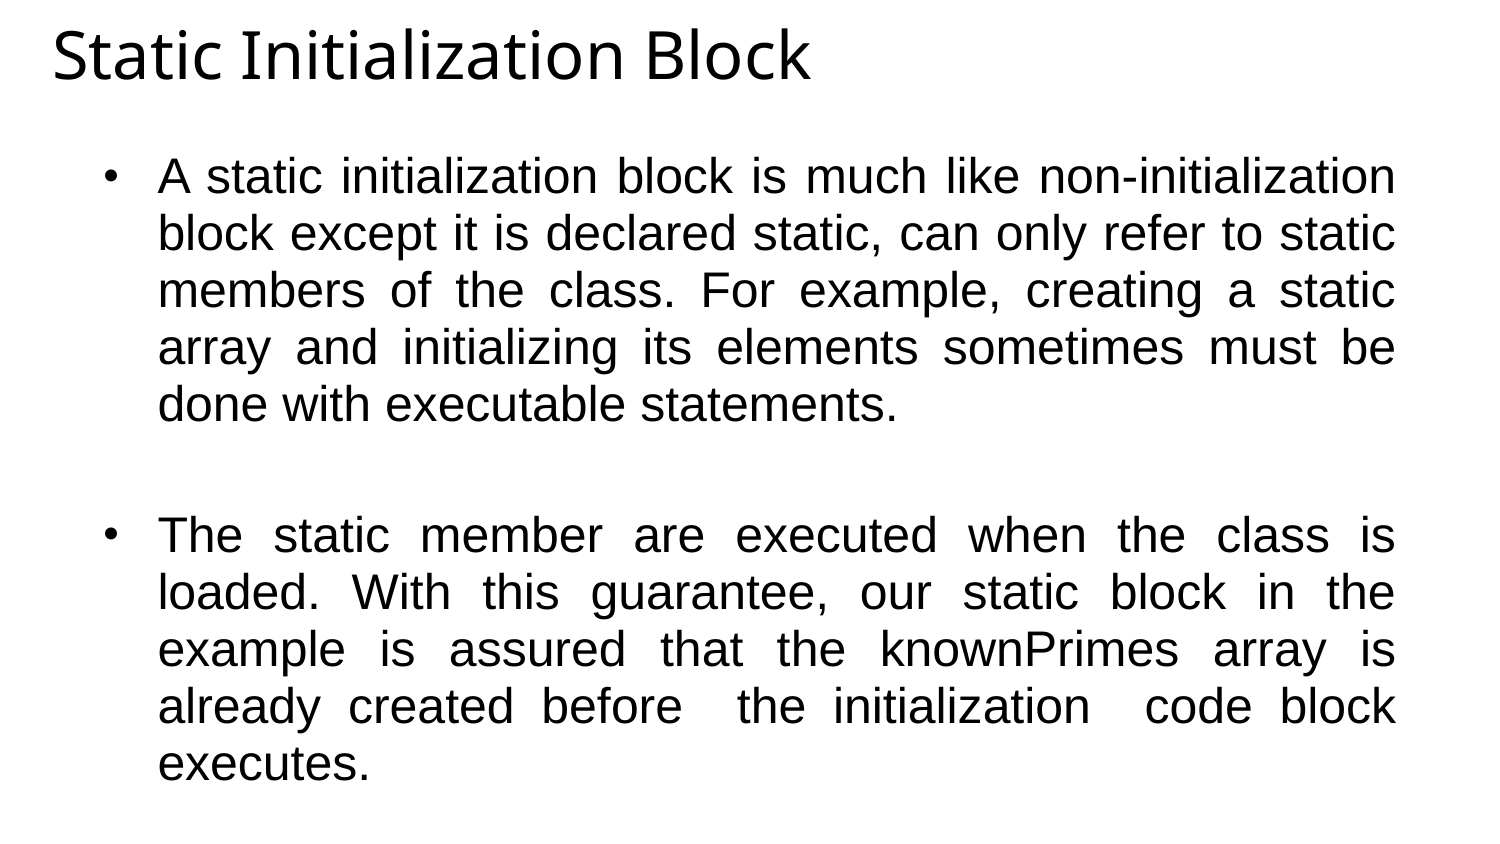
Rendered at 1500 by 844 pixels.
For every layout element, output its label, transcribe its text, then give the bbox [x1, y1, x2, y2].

title Static Initialization Block [37, 0, 1462, 103]
list A static initialization block is much like non-initialization block except it is declared static, can only refer to static members of the class. For example, creating a static array and initializing its elements sometimes must be done with executable statements. The static member are executed when the class is loaded. With this guarantee, our static block in the example is assured that the knownPrimes array is already created before the initialization code block executes. [87, 140, 1412, 788]
